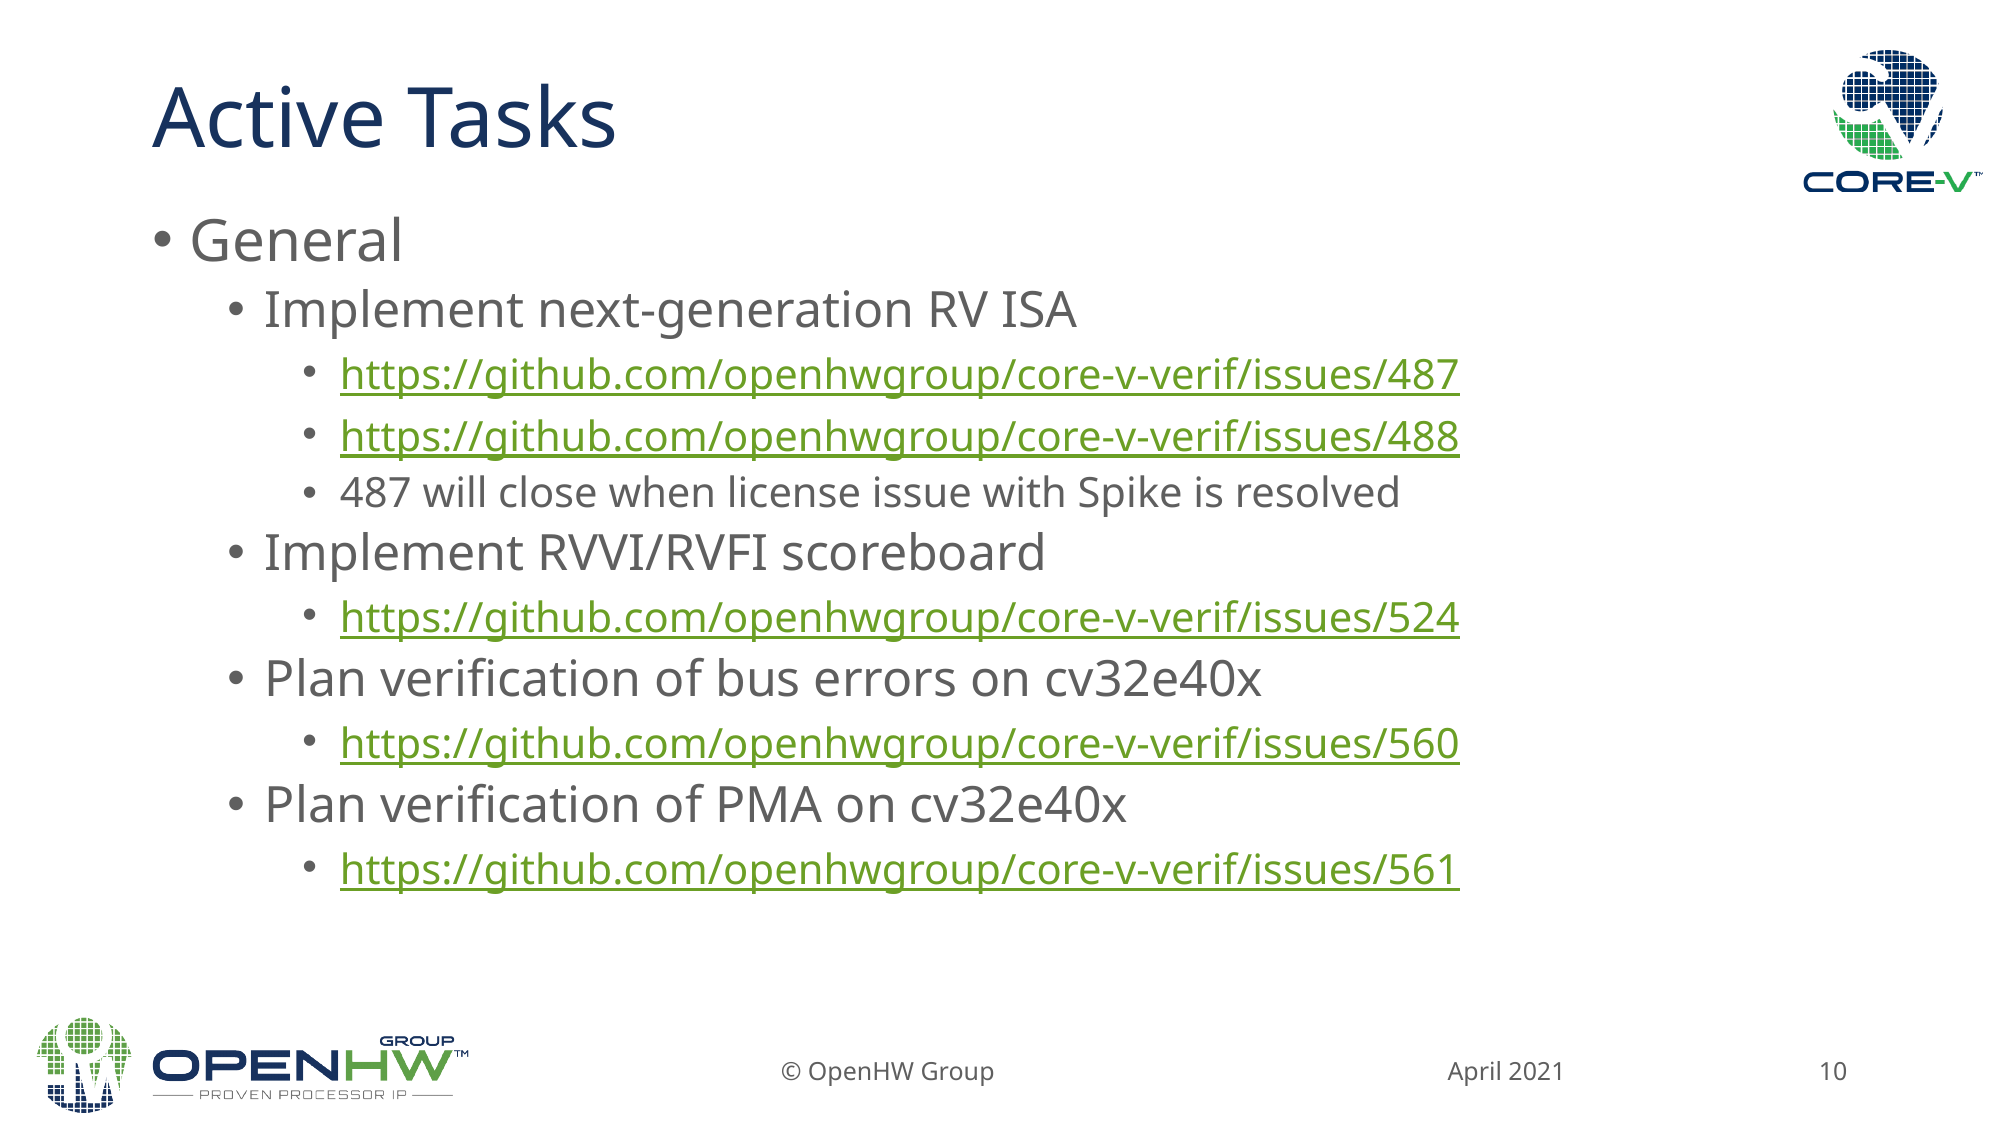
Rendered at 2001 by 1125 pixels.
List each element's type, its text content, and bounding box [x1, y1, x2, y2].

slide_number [1335, 1040, 1678, 1101]
title Active Tasks [137, 59, 1804, 181]
list General Implement next-generation RV ISA https://github.com/openhwgroup/core-v-verif/issues/487 https://github.com/openhwgroup/core-v-verif/issues/488 487 will close when license issue with Spike is resolved Implement RVVI/RVFI scoreboard https://github.com/openhwgroup/core-v-verif/issues/524 Plan verification of bus errors on cv32e40x https://github.com/openhwgroup/core-v-verif/issues/560 Plan verification of PMA on cv32e40x https://github.com/openhwgroup/core-v-verif/issues/561 [137, 203, 1863, 1014]
slide_number 10 [1782, 1042, 1863, 1103]
picture [32, 1013, 473, 1117]
footer © OpenHW Group [550, 1042, 1226, 1103]
